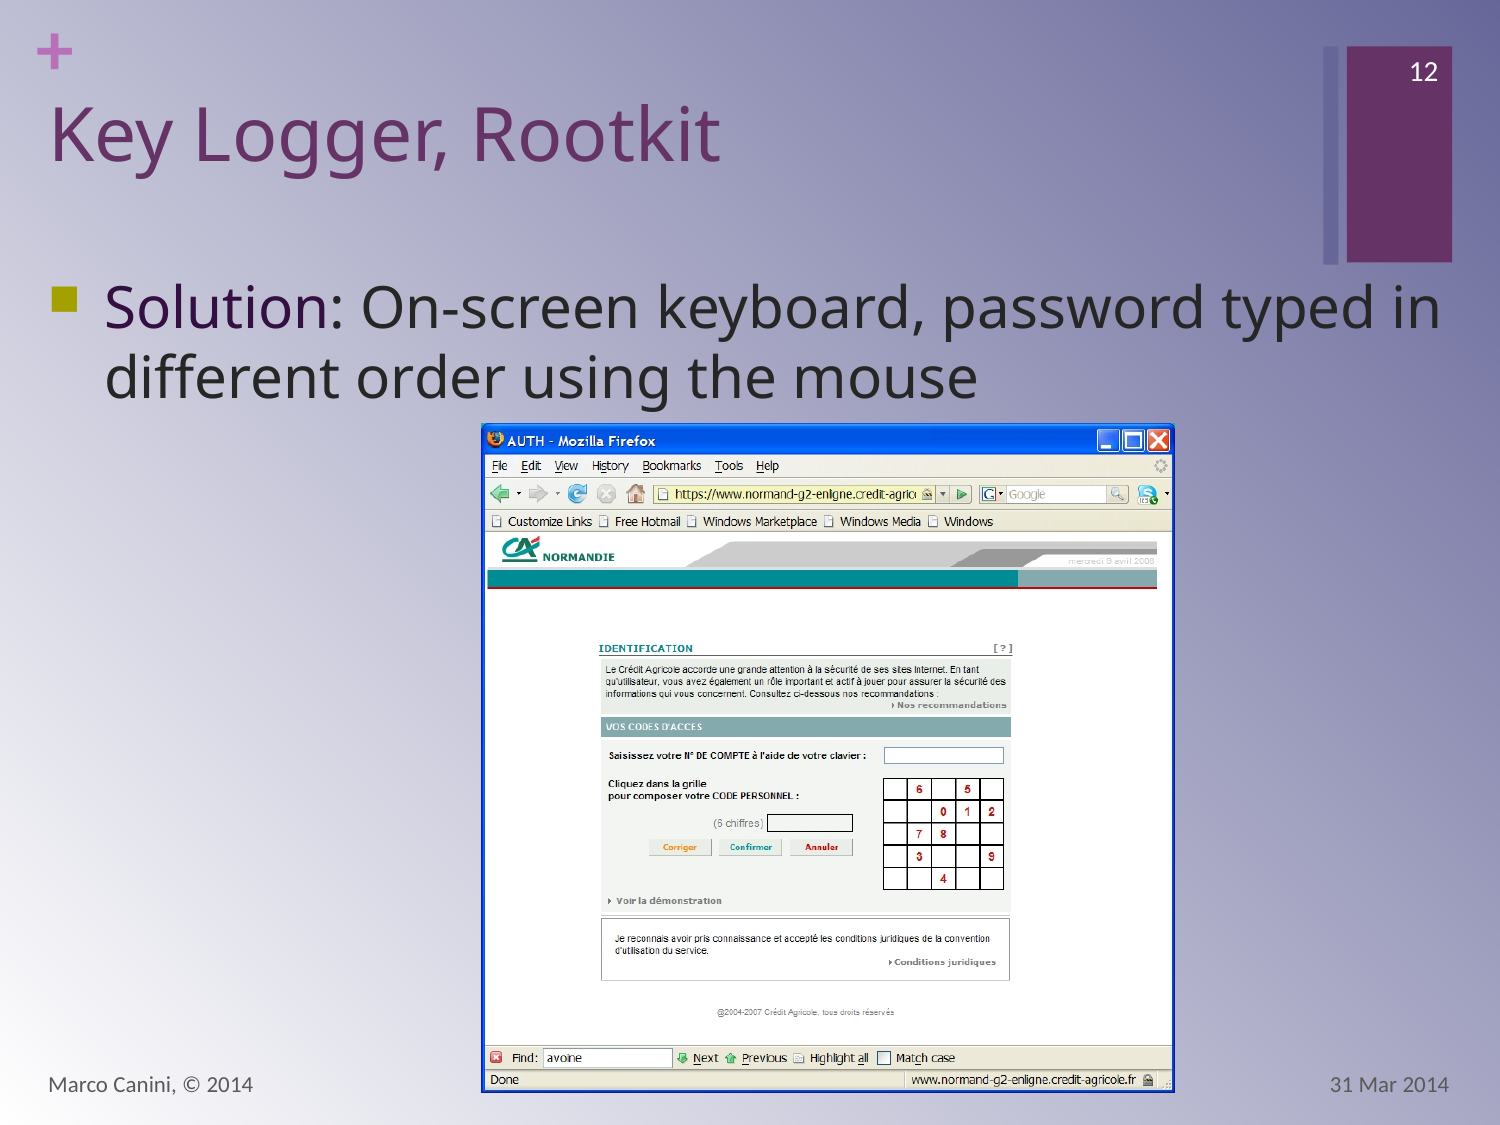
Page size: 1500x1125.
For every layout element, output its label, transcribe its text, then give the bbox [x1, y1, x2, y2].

footer Marco Canini, © 2014 [33, 1053, 1038, 1114]
picture [481, 422, 1176, 1094]
title Key Logger, Rootkit [33, 79, 1322, 262]
slide_number 12 [1362, 39, 1454, 100]
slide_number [1114, 1053, 1465, 1114]
list Solution: On-screen keyboard, password typed in different order using the mouse [33, 262, 1465, 1053]
